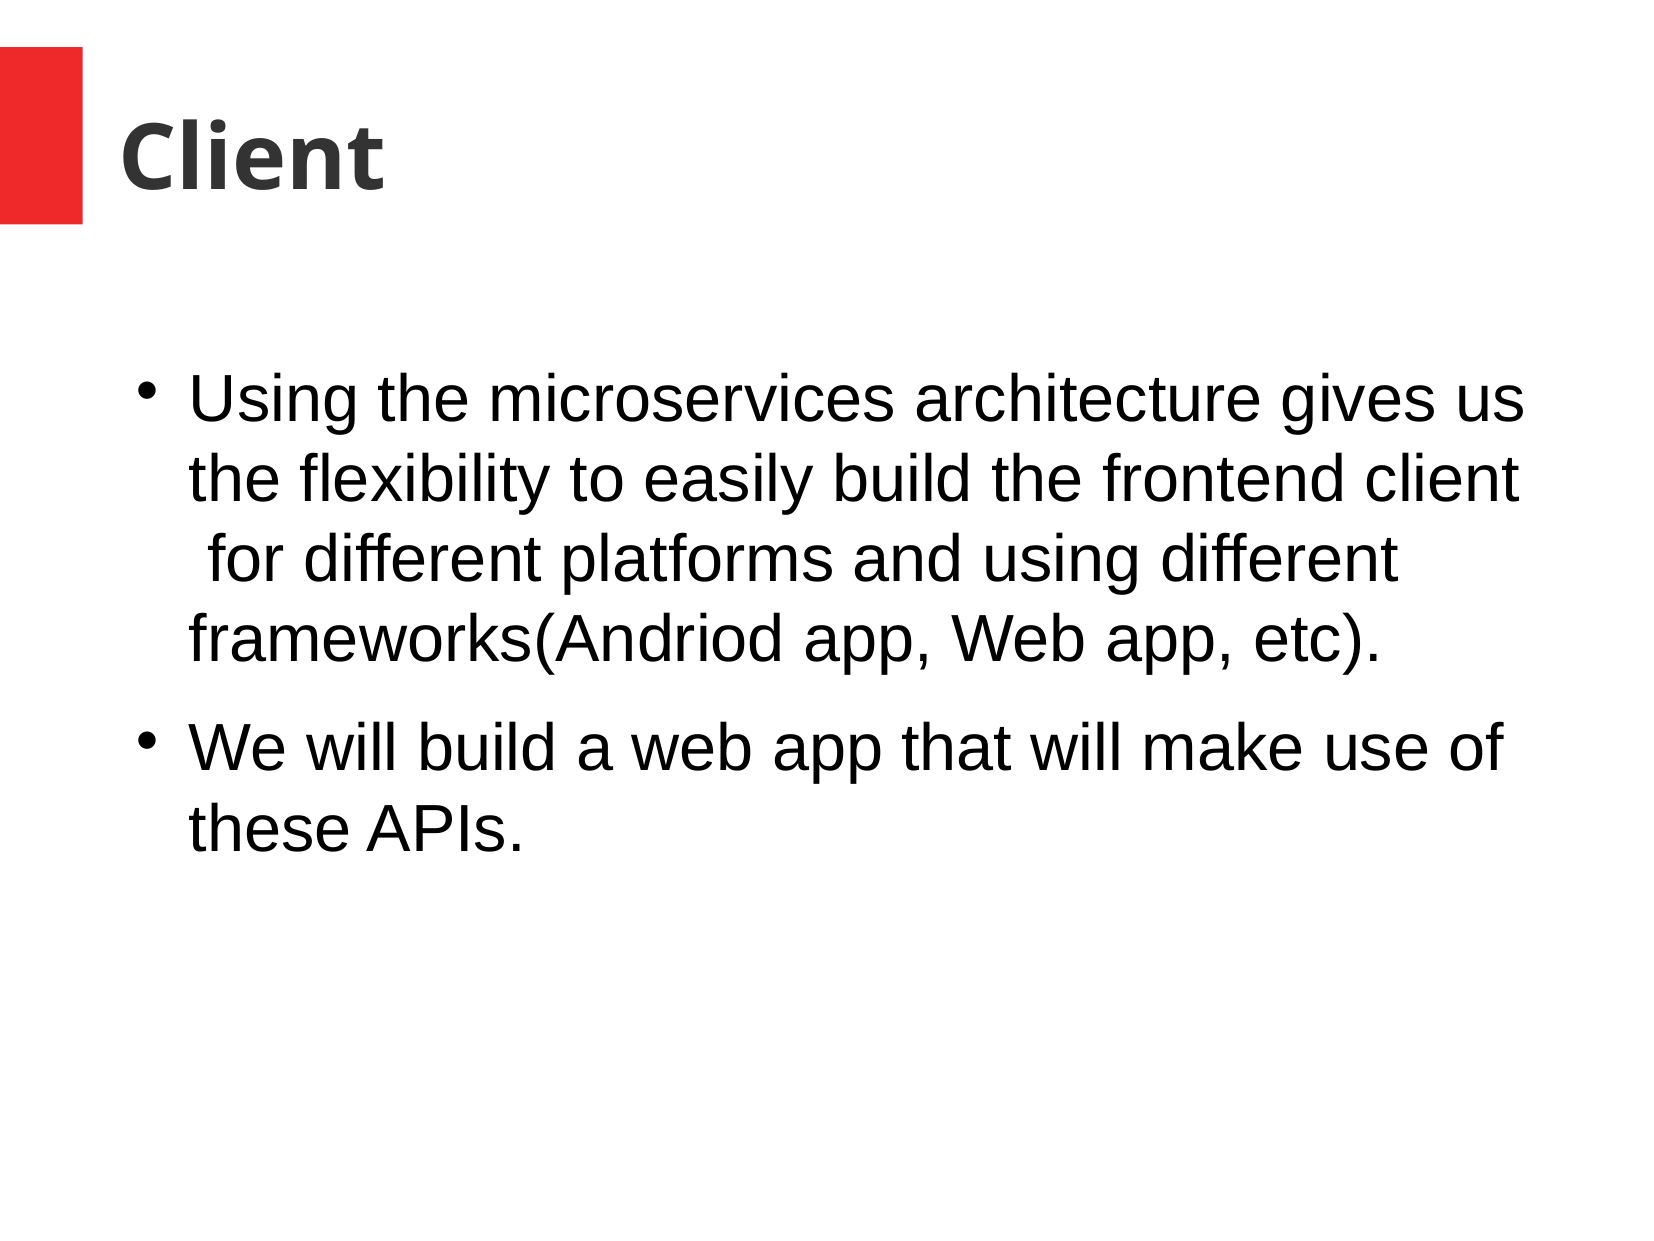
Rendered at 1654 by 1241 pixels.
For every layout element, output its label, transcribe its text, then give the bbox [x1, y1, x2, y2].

text_box Client [118, 49, 1571, 257]
text_box Using the microservices architecture gives us the flexibility to easily build the frontend client for different platforms and using different frameworks(Andriod app, Web app, etc). We will build a web app that will make use of these APIs. [118, 354, 1536, 1074]
